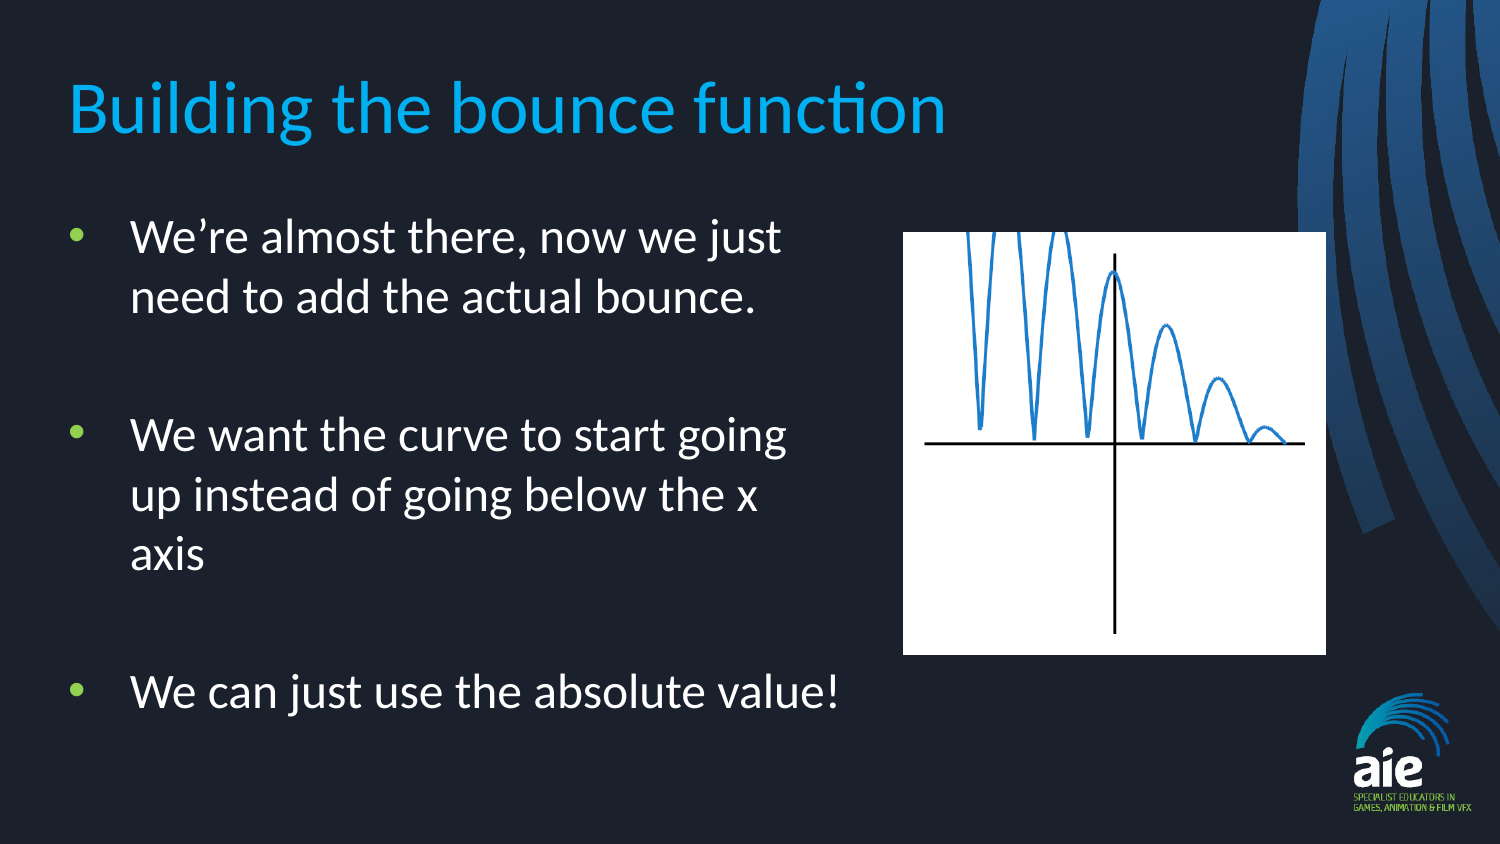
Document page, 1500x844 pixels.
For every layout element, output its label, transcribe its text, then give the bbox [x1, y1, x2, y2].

title Building the bounce function [53, 33, 1425, 175]
picture [0, 0, 1500, 844]
